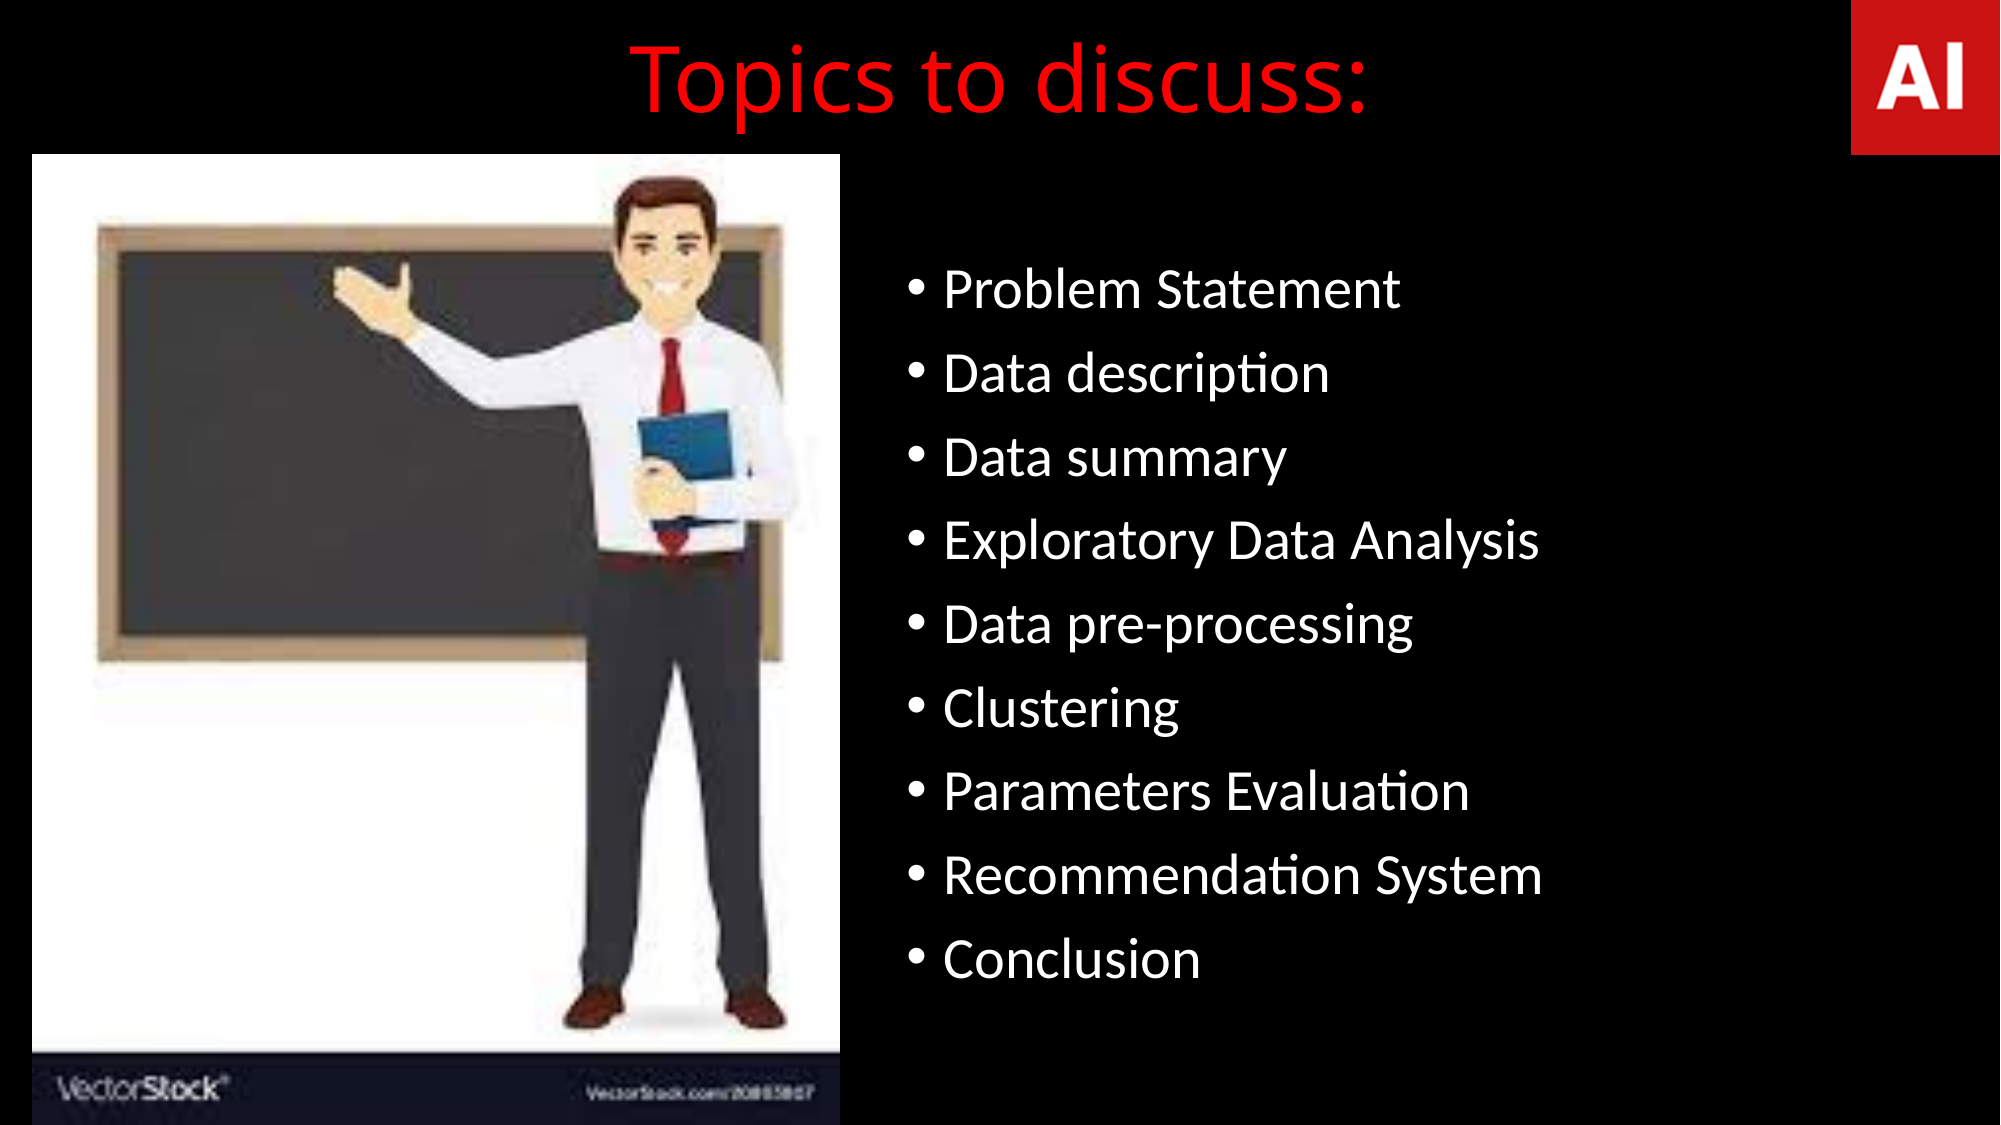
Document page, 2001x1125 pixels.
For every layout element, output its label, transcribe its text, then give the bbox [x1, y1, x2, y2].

title Topics to discuss: [137, 0, 1863, 192]
picture [1851, 0, 2000, 155]
list Problem Statement Data description Data summary Exploratory Data Analysis Data pre-processing Clustering Parameters Evaluation Recommendation System Conclusion [891, 250, 1706, 1125]
picture [32, 154, 840, 1125]
